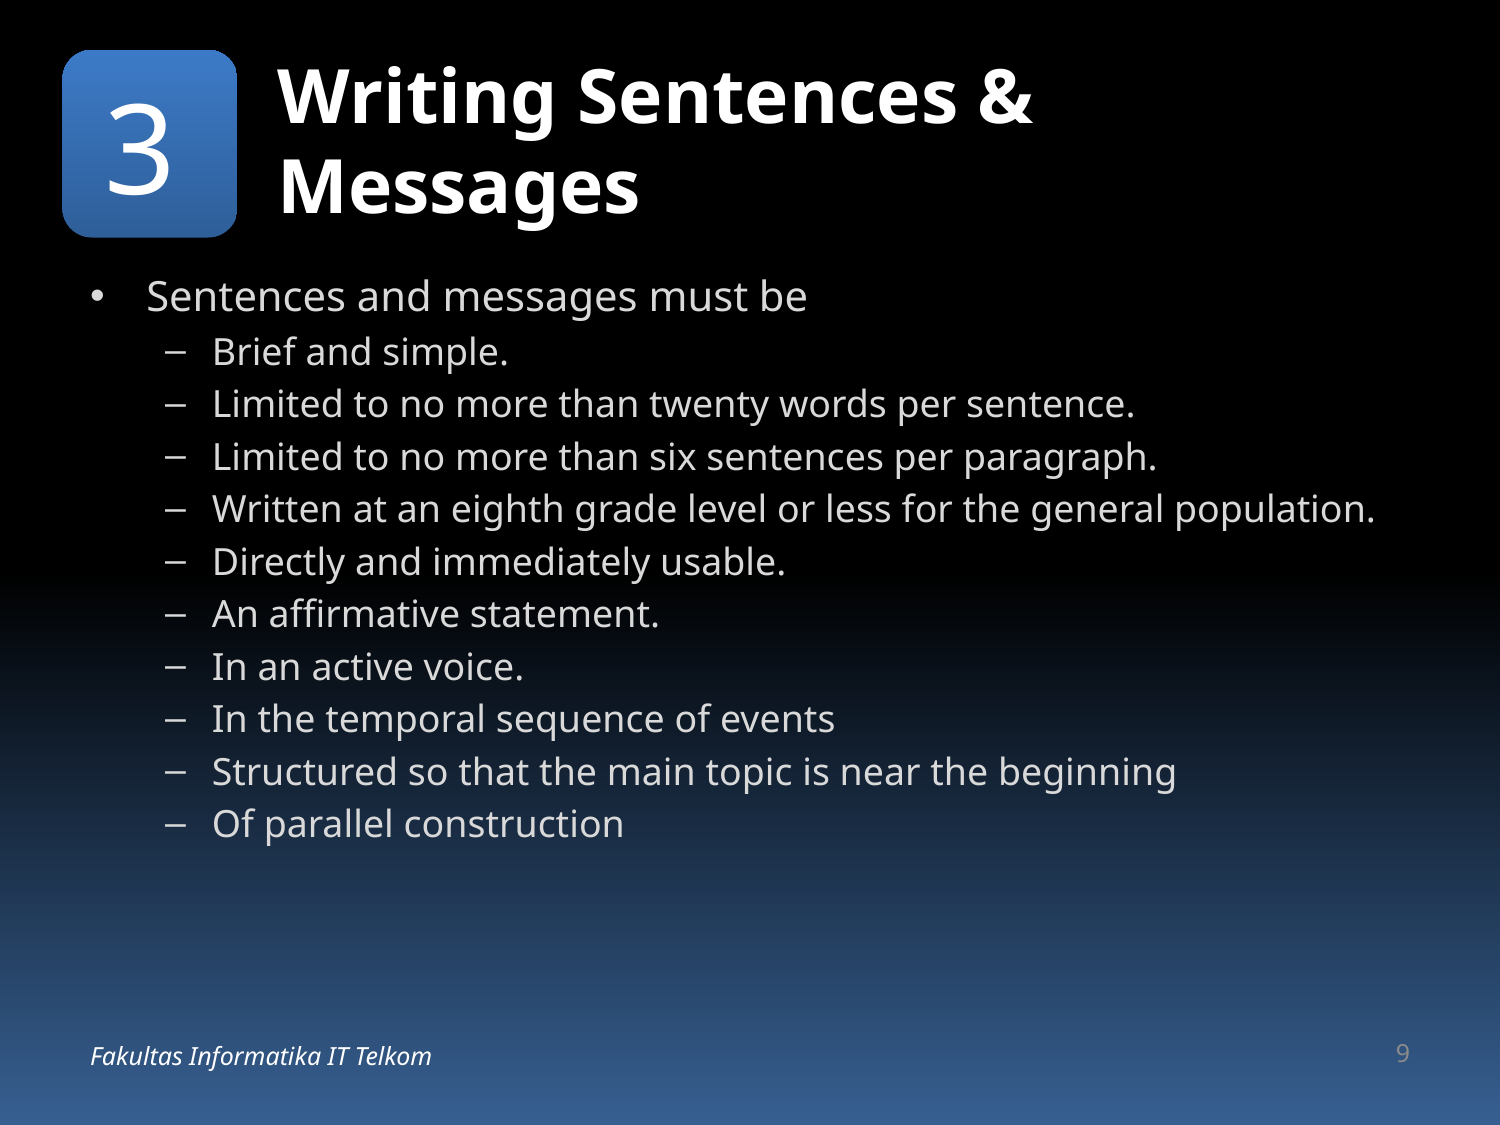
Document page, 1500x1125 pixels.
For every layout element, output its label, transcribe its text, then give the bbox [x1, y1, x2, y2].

list Sentences and messages must be Brief and simple. Limited to no more than twenty words per sentence. Limited to no more than six sentences per paragraph. Written at an eighth grade level or less for the general population. Directly and immediately usable. An affirmative statement. In an active voice. In the temporal sequence of events Structured so that the main topic is near the beginning Of parallel construction [74, 262, 1426, 1006]
text_box 3 [89, 62, 191, 228]
footer Fakultas Informatika IT Telkom [75, 1025, 550, 1085]
title Writing Sentences & Messages [262, 44, 1426, 233]
slide_number 9 [1074, 1025, 1425, 1085]
